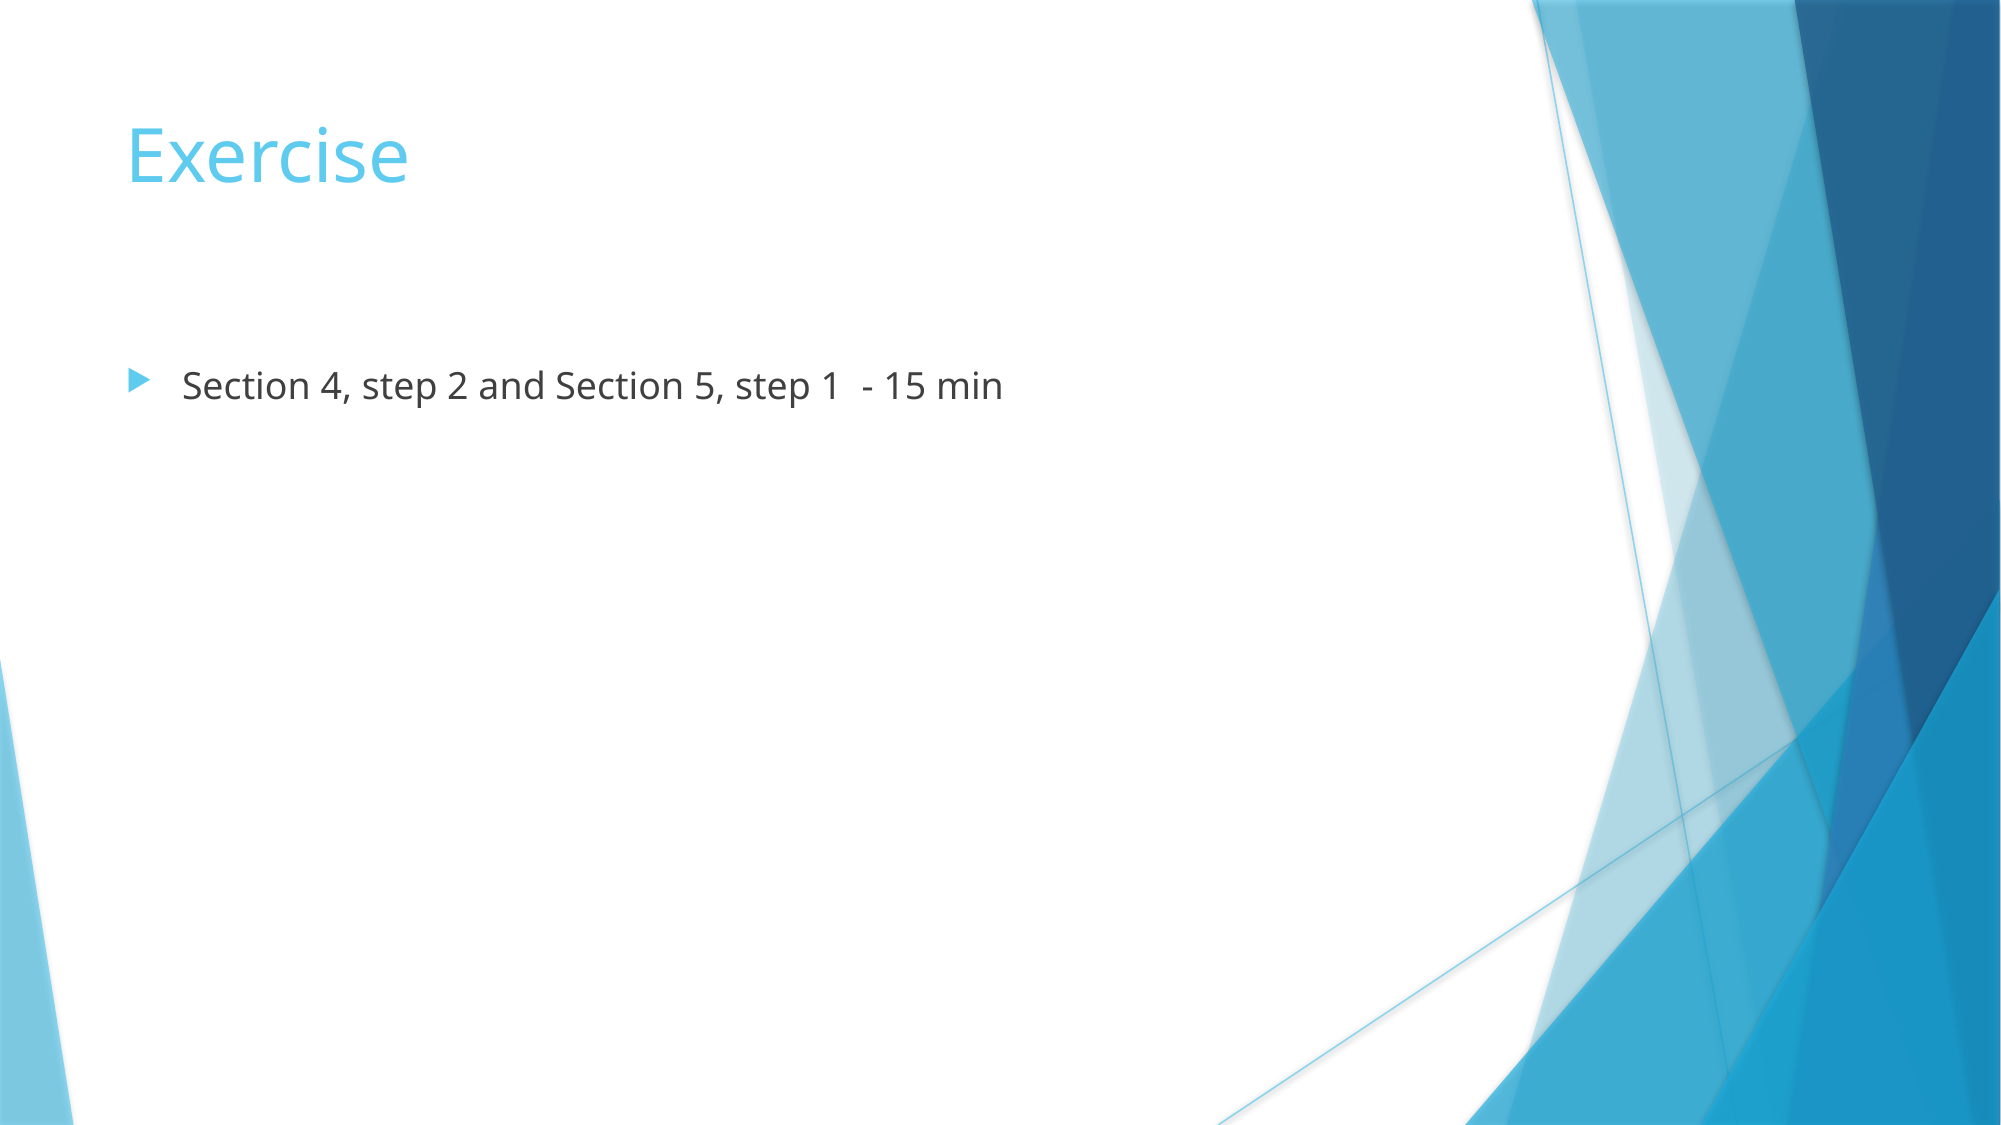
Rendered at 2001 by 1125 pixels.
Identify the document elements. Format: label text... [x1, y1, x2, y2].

text_box Section 4, step 2 and Section 5, step 1 - 15 min [111, 354, 1522, 991]
text_box Exercise [111, 99, 1522, 317]
